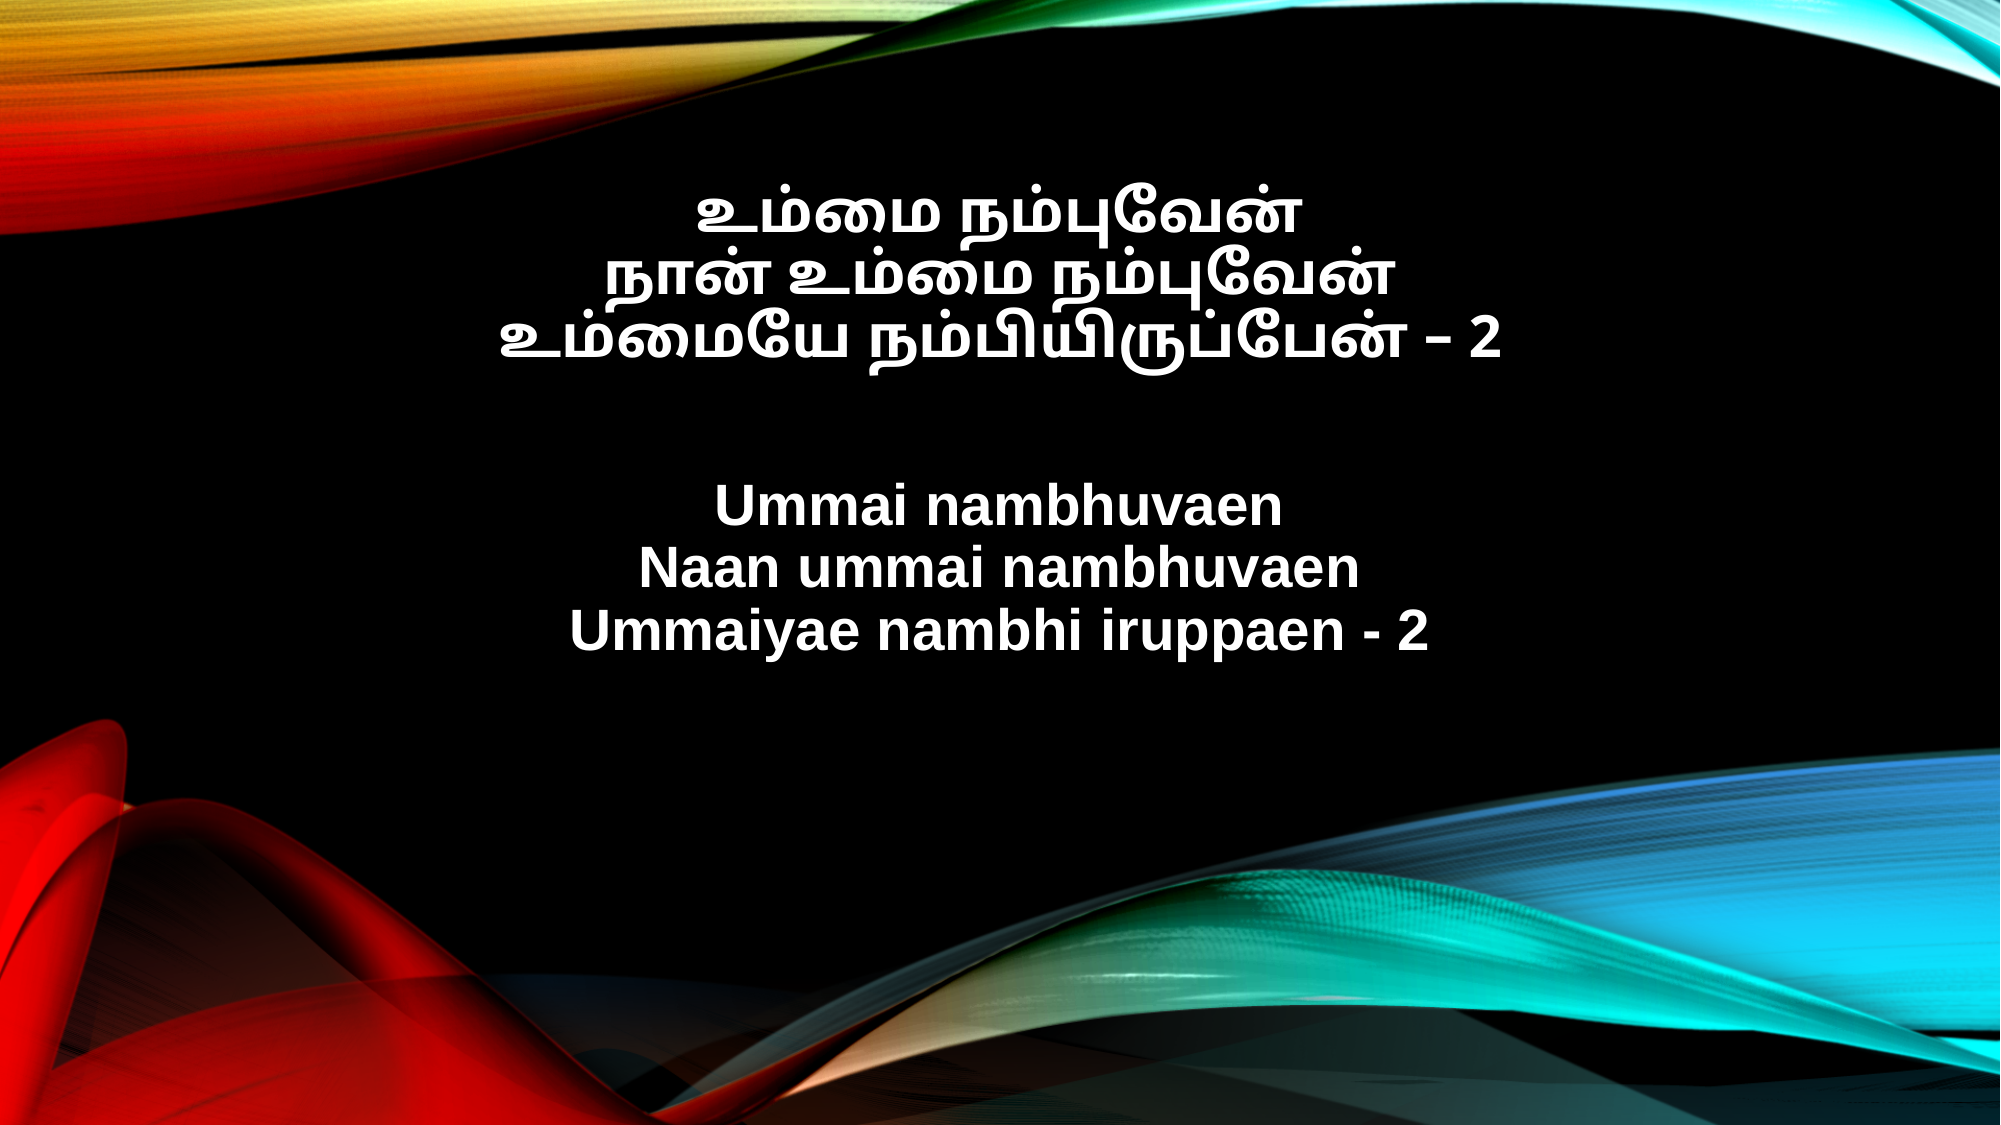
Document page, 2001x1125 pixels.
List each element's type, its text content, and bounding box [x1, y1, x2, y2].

subtitle உம்மை நம்புவேன் நான் உம்மை நம்புவேன் உம்மையே நம்பியிருப்பேன் – 2 Ummai nambhuvaen Naan ummai nambhuvaen Ummaiyae nambhi iruppaen - 2 [0, 0, 2000, 1125]
